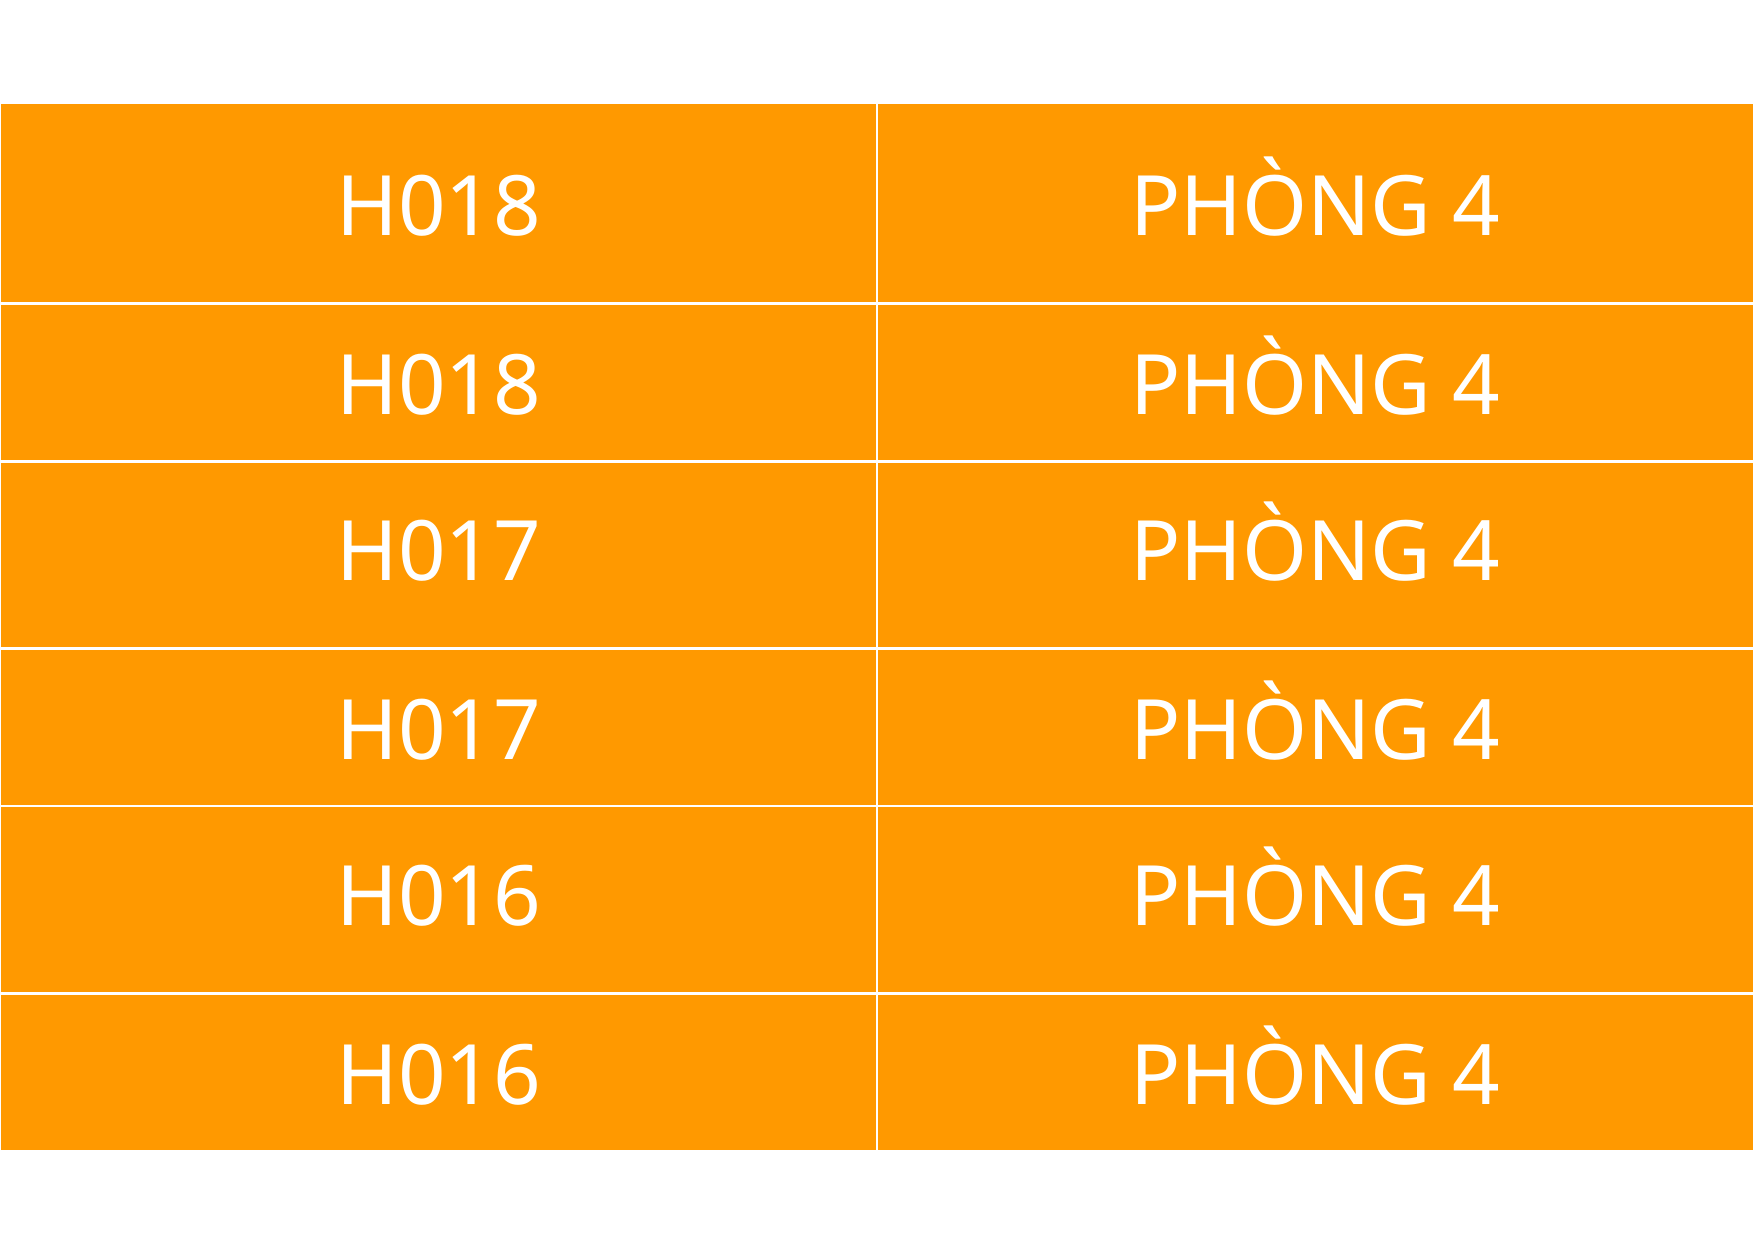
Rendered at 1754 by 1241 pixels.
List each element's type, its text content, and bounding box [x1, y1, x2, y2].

table_header PHÒNG 4 [878, 650, 1753, 805]
table_header H018 [1, 104, 876, 302]
table_header PHÒNG 4 [878, 995, 1753, 1150]
table_header H016 [1, 995, 876, 1150]
table_header H017 [1, 650, 876, 805]
table_header PHÒNG 4 [878, 807, 1753, 992]
table_header PHÒNG 4 [878, 305, 1753, 460]
table_header H018 [1, 305, 876, 460]
table_header H016 [1, 807, 876, 992]
table_header PHÒNG 4 [878, 104, 1753, 302]
table_header H017 [1, 463, 876, 647]
table_header PHÒNG 4 [878, 463, 1753, 647]
